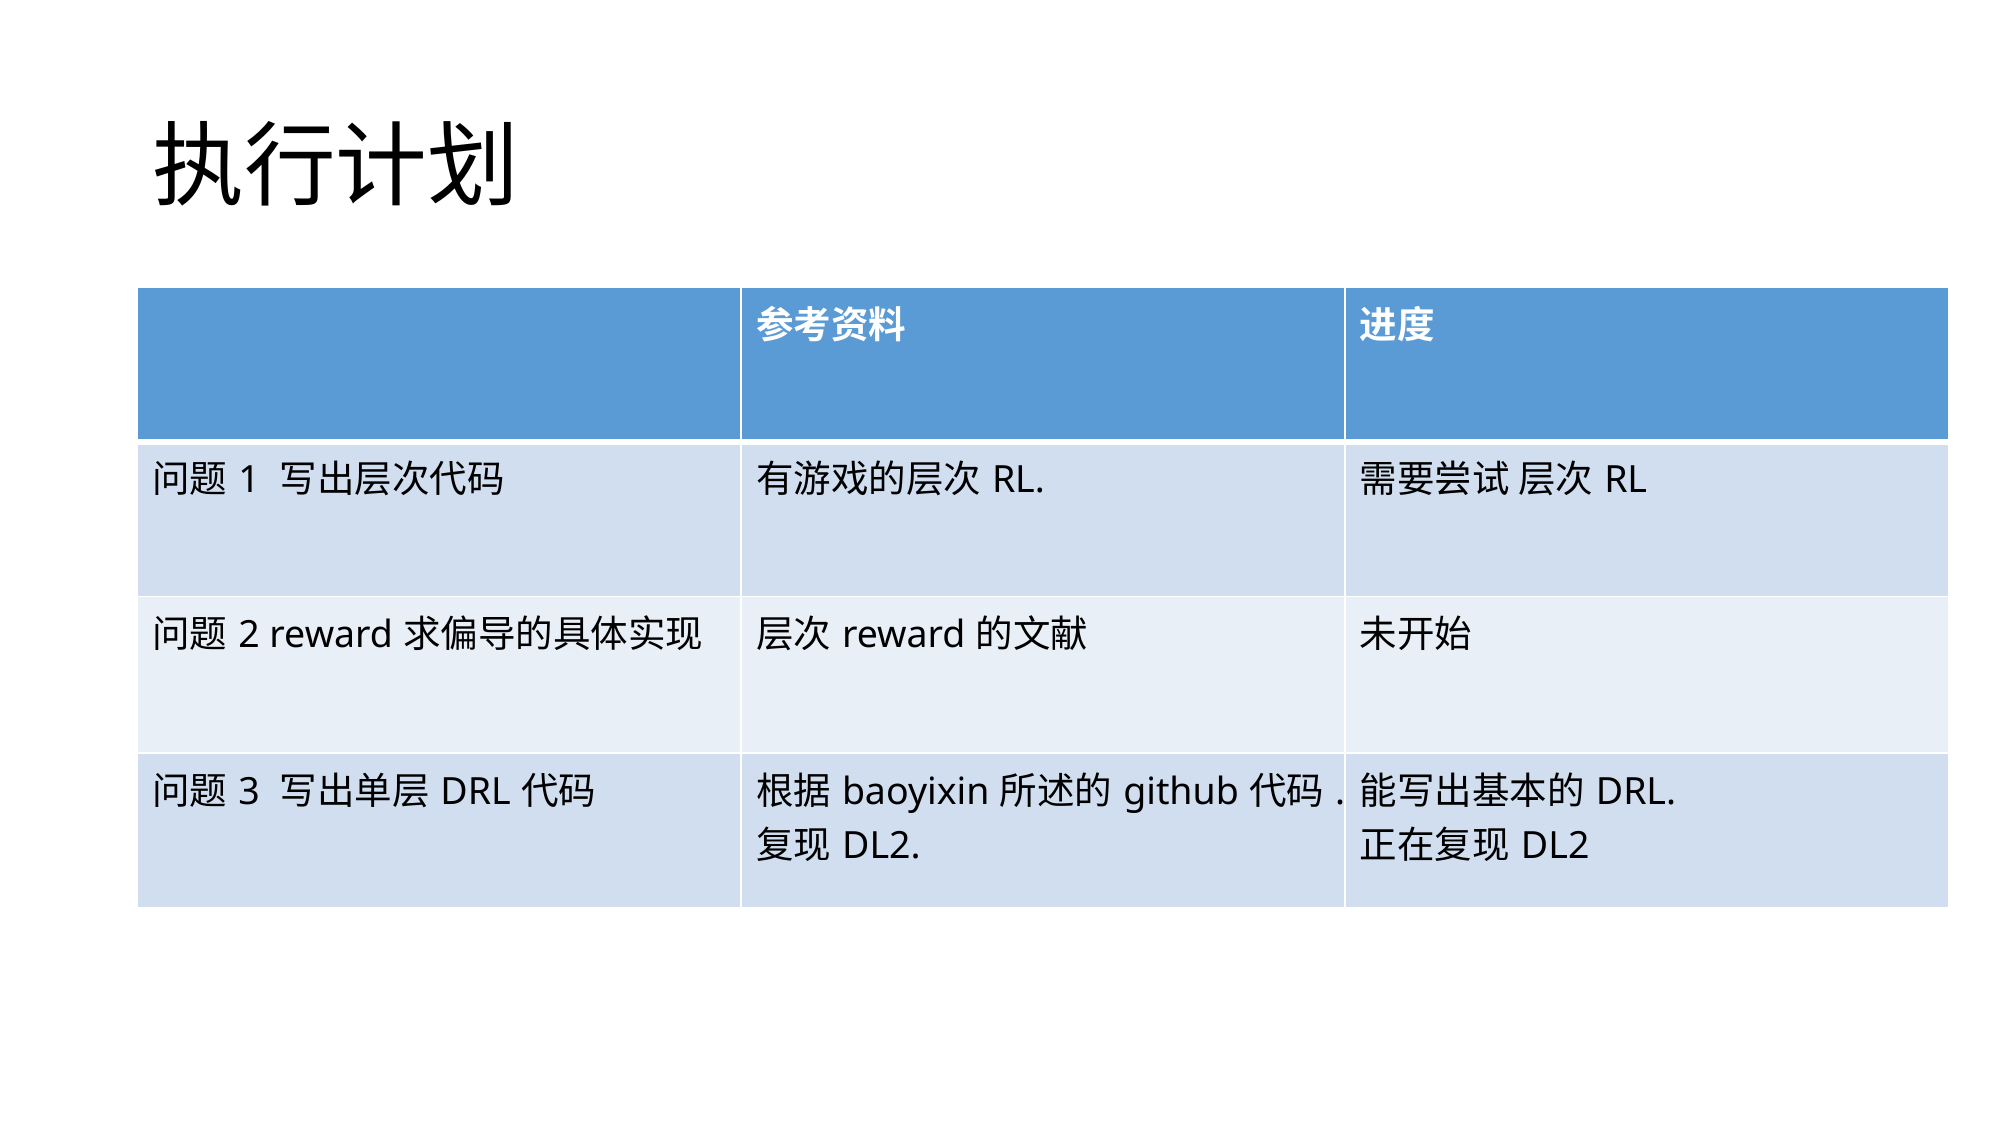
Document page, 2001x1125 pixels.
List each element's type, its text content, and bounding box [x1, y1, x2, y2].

table_cell 问题1 写出层次代码 [138, 445, 740, 596]
table_header 参考资料 [742, 288, 1344, 439]
table_header [138, 288, 740, 439]
table_cell 有游戏的层次RL. [742, 445, 1344, 596]
table_cell 需要尝试 层次RL [1346, 445, 1948, 596]
table_cell 问题2 reward求偏导的具体实现 [138, 597, 740, 752]
table_cell 根据baoyixin所述的github代码. 复现DL2. [742, 754, 1344, 907]
table_cell 能写出基本的DRL. 正在复现DL2 [1346, 754, 1948, 907]
table_header 进度 [1346, 288, 1948, 439]
table_cell 未开始 [1346, 597, 1948, 752]
table_cell 问题3 写出单层DRL代码 [138, 754, 740, 907]
table_cell 层次reward的文献 [742, 597, 1344, 752]
title 执行计划 [137, 59, 1863, 278]
